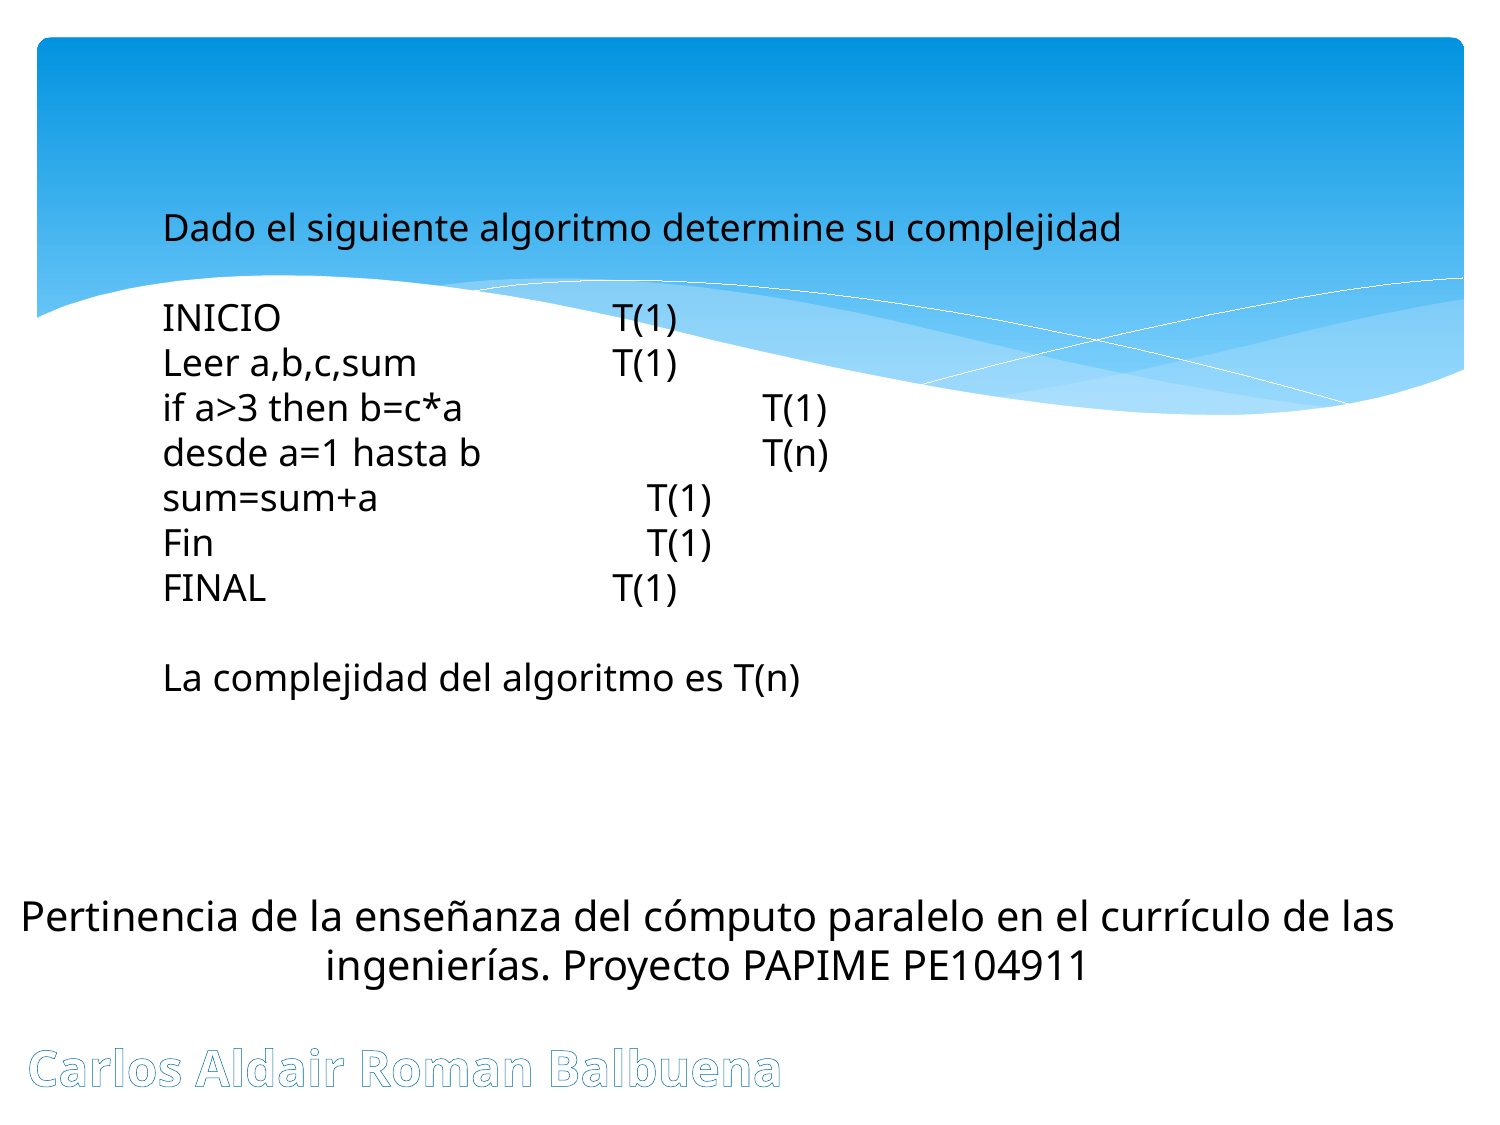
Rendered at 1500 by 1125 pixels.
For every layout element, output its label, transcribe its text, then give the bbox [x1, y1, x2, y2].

text_box Dado el siguiente algoritmo determine su complejidad INICIO T(1) Leer a,b,c,sum T(1) if a>3 then b=c*a T(1) desde a=1 hasta b T(n) sum=sum+a T(1) Fin T(1) FINAL T(1) La complejidad del algoritmo es T(n) [147, 196, 1353, 706]
text_box Carlos Aldair Roman Balbuena [0, 1047, 875, 1104]
text_box Pertinencia de la enseñanza del cómputo paralelo en el currículo de las ingenierías. Proyecto PAPIME PE104911 [0, 881, 1417, 1047]
